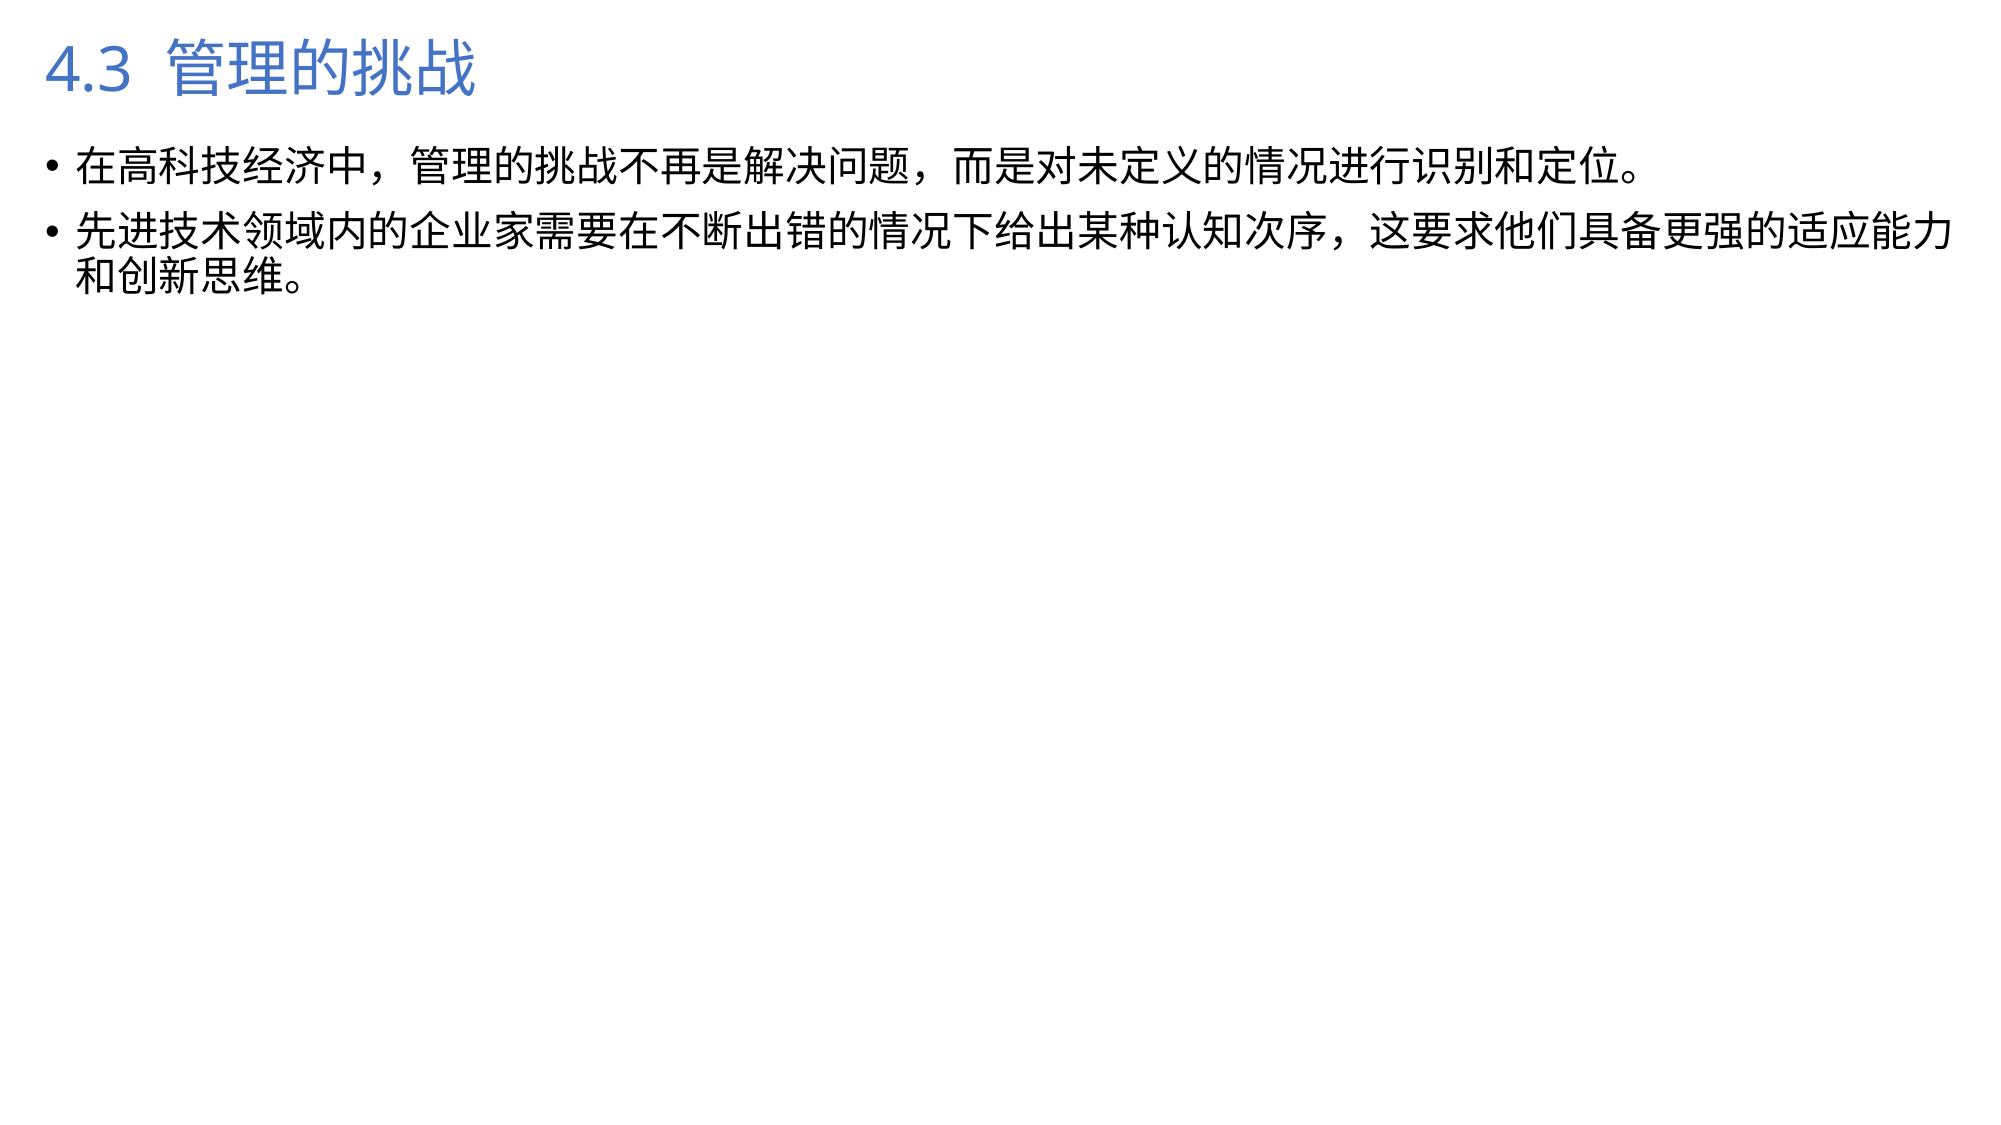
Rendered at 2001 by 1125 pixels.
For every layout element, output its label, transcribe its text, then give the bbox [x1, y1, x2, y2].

list 在高科技经济中，管理的挑战不再是解决问题，而是对未定义的情况进行识别和定位。 先进技术领域内的企业家需要在不断出错的情况下给出某种认知次序，这要求他们具备更强的适应能力和创新思维。 [30, 137, 1970, 1065]
title 4.3 管理的挑战 [30, 29, 1970, 93]
